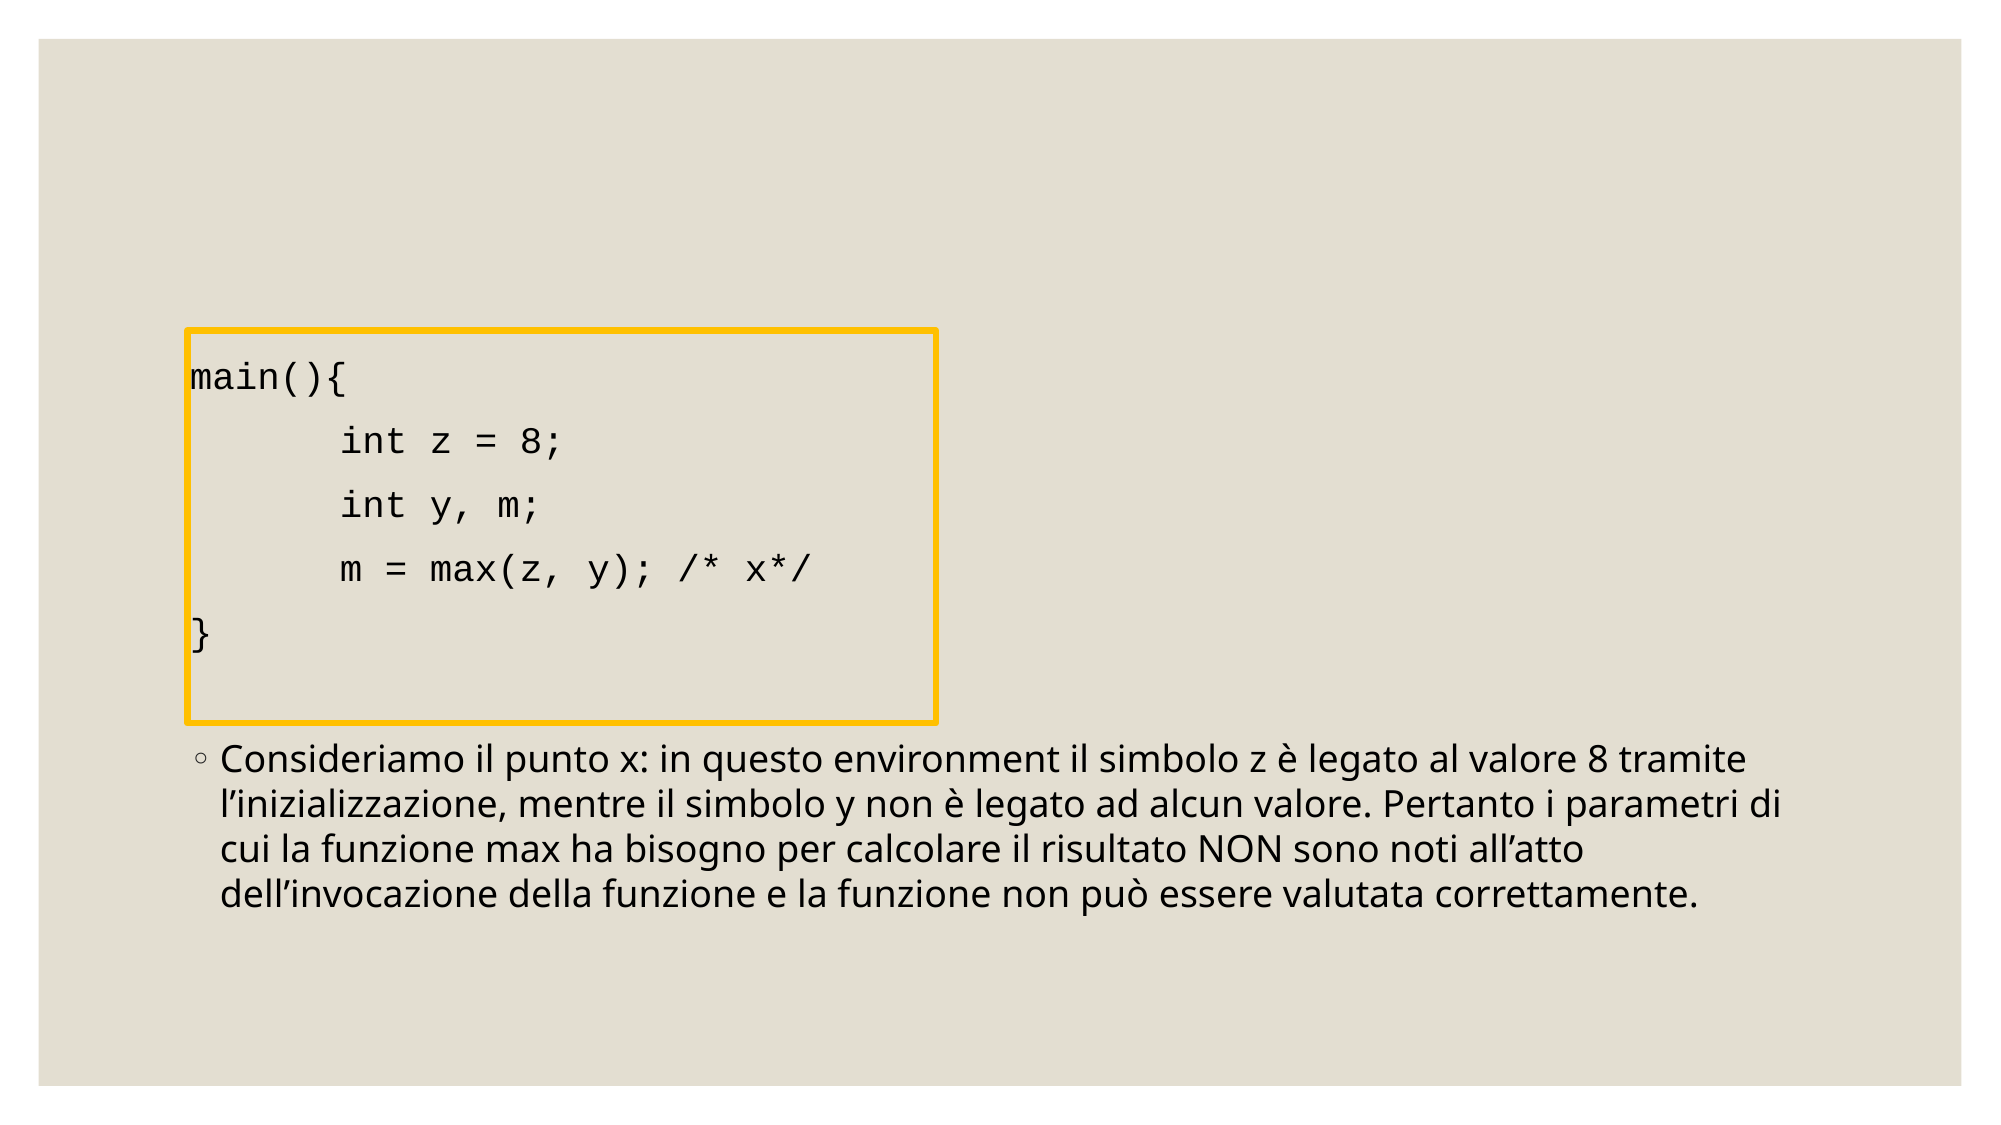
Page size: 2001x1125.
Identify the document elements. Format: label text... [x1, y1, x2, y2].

list main(){ int z = 8; int y, m; m = max(z, y); /* x*/ } Consideriamo il punto x: in questo environment il simbolo z è legato al valore 8 tramite l’inizializzazione, mentre il simbolo y non è legato ad alcun valore. Pertanto i parametri di cui la funzione max ha bisogno per calcolare il risultato NON sono noti all’atto dell’invocazione della funzione e la funzione non può essere valutata correttamente. [174, 345, 1825, 990]
text_box [186, 329, 937, 724]
